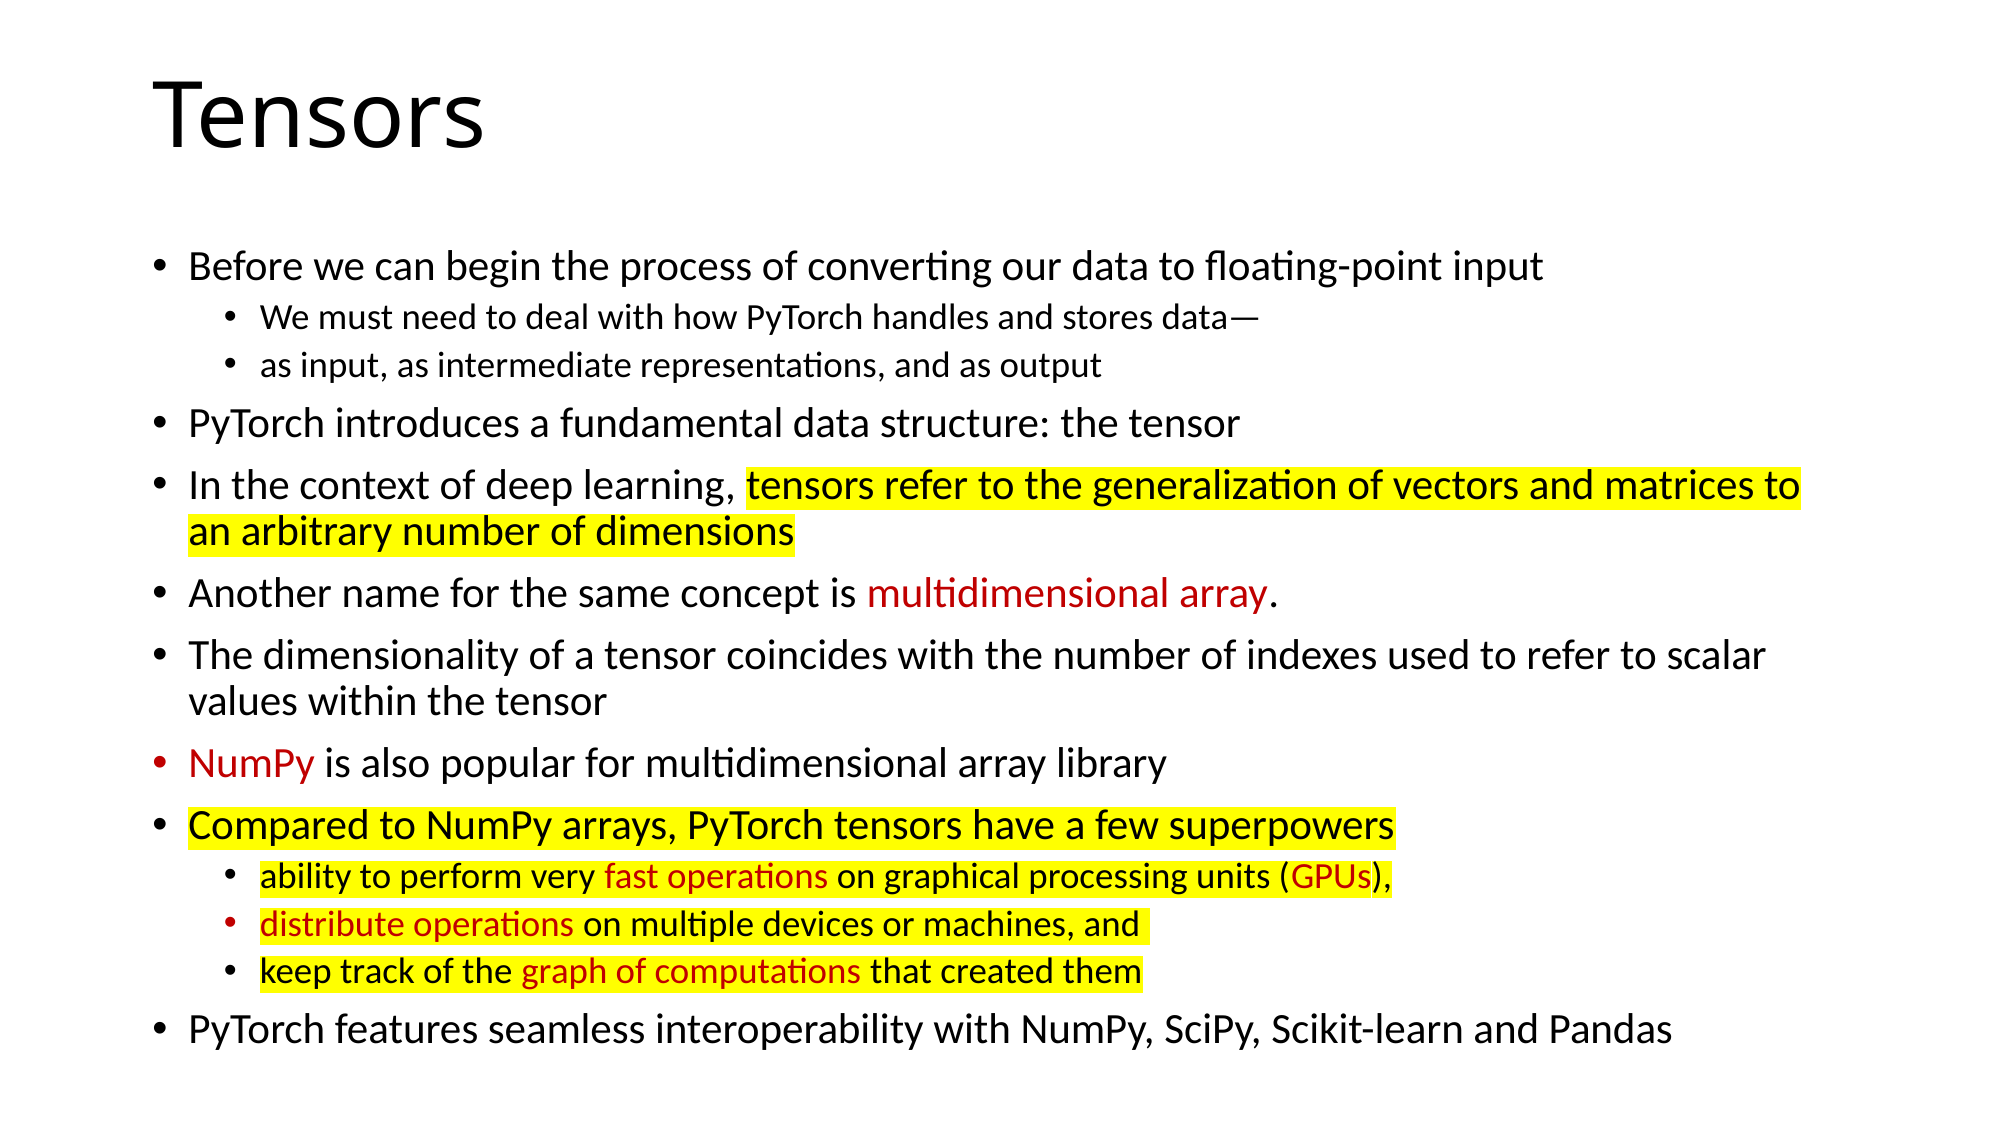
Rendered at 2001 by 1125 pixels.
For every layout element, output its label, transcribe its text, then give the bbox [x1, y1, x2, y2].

list Before we can begin the process of converting our data to floating-point input We must need to deal with how PyTorch handles and stores data— as input, as intermediate representations, and as output PyTorch introduces a fundamental data structure: the tensor In the context of deep learning, tensors refer to the generalization of vectors and matrices to an arbitrary number of dimensions Another name for the same concept is multidimensional array. The dimensionality of a tensor coincides with the number of indexes used to refer to scalar values within the tensor NumPy is also popular for multidimensional array library Compared to NumPy arrays, PyTorch tensors have a few superpowers ability to perform very fast operations on graphical processing units (GPUs), distribute operations on multiple devices or machines, and keep track of the graph of computations that created them PyTorch features seamless interoperability with NumPy, SciPy, Scikit-learn and Pandas [137, 236, 1863, 1066]
title Tensors [137, 59, 1863, 177]
